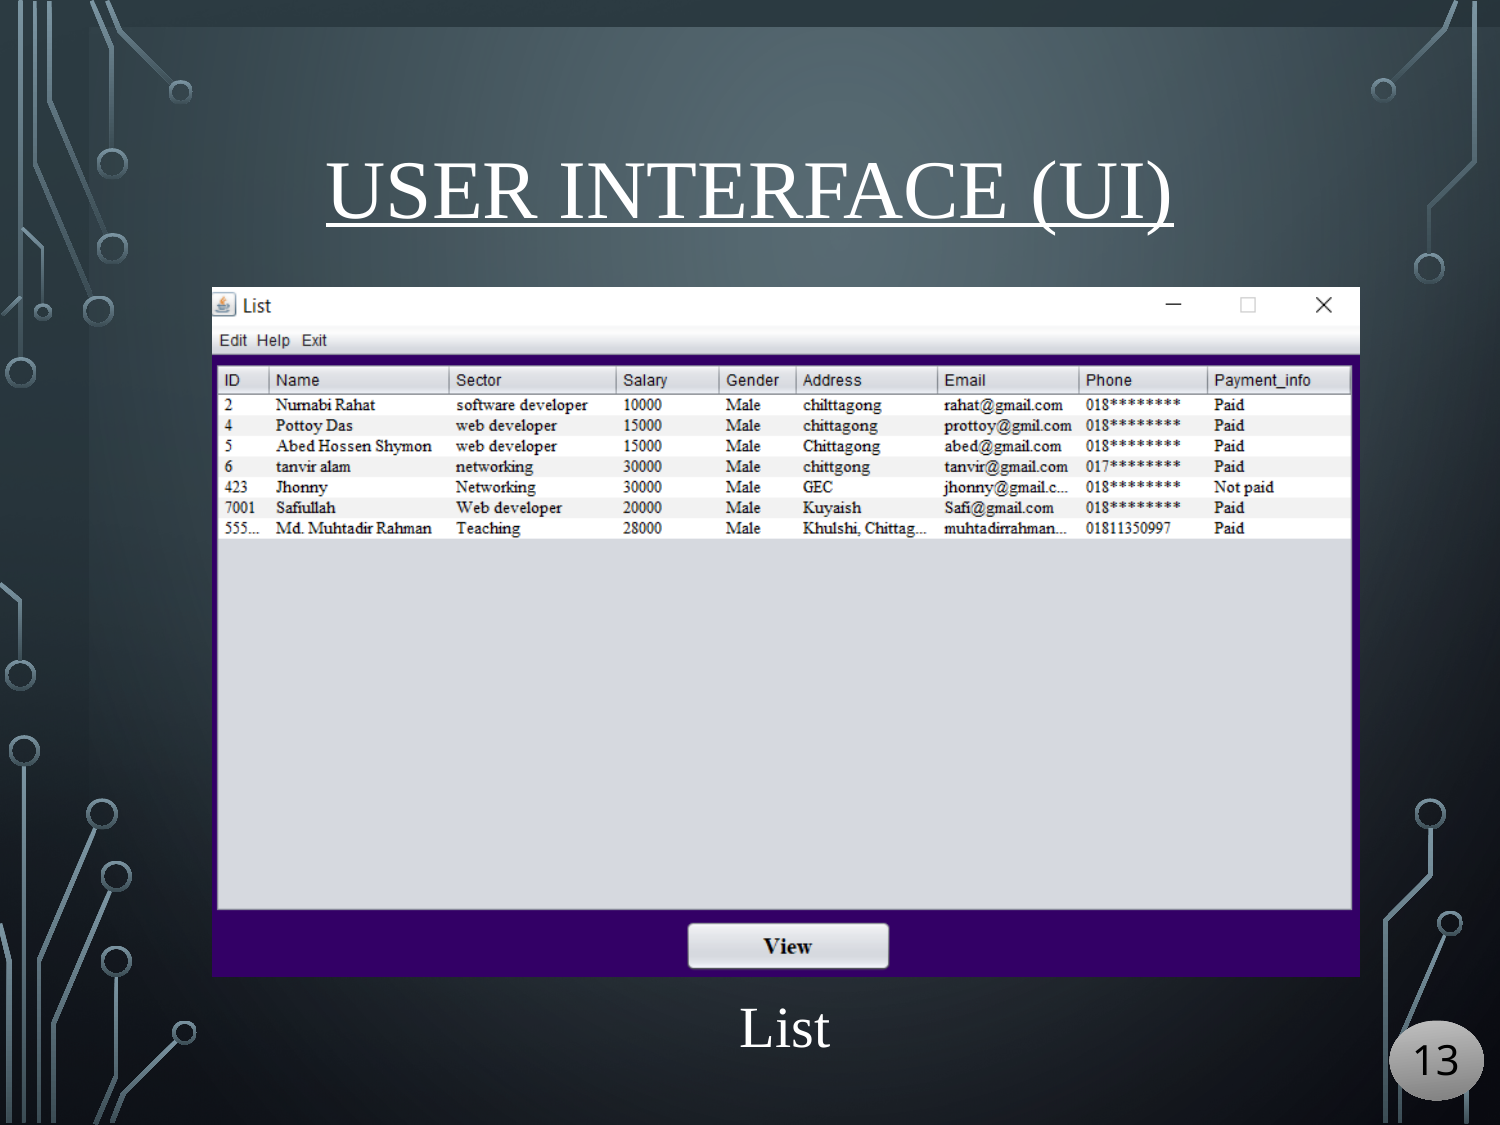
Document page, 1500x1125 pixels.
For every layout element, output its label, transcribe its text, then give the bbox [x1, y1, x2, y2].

text_box List [724, 982, 875, 1067]
slide_number 13 [1359, 1025, 1475, 1100]
title User Interface (UI) [140, 69, 1360, 313]
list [212, 287, 1360, 978]
